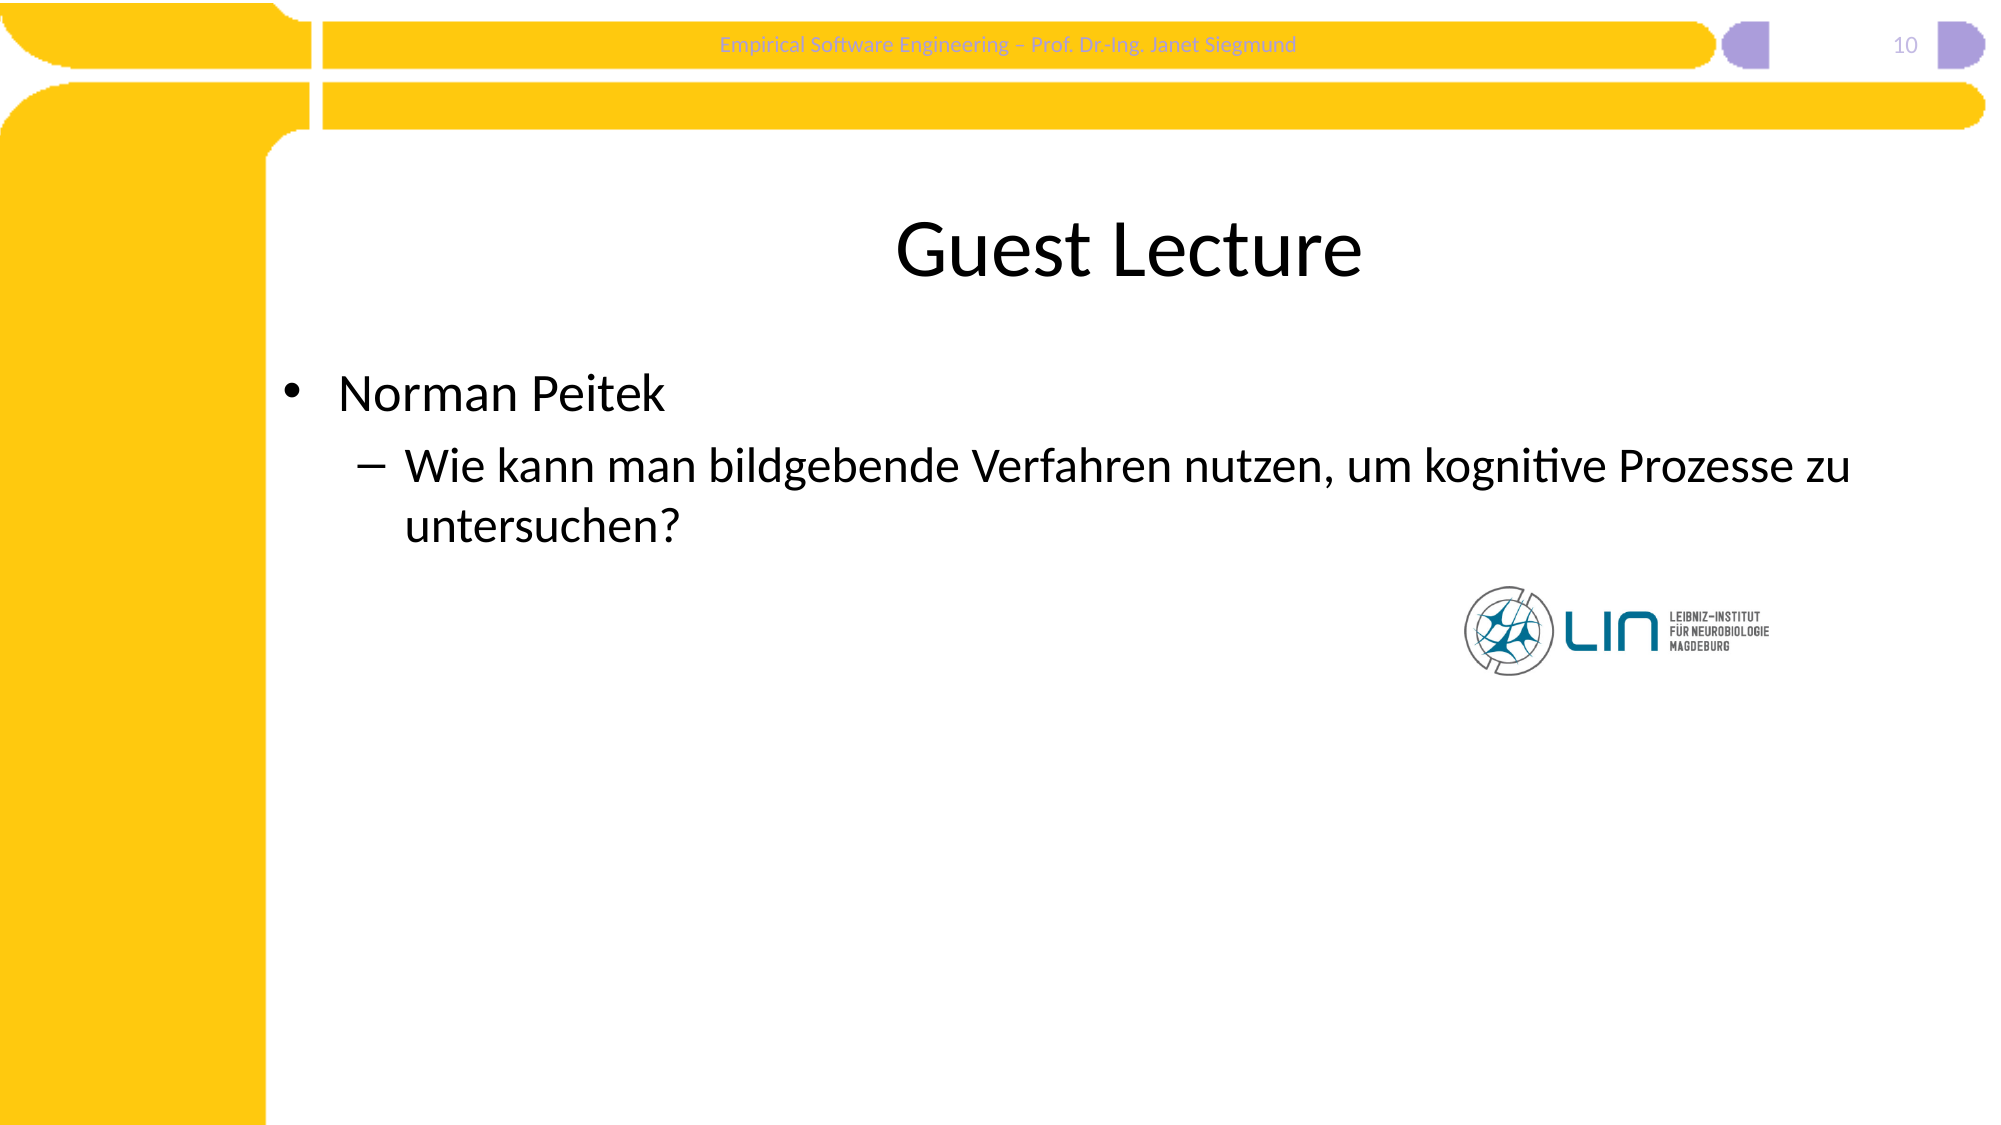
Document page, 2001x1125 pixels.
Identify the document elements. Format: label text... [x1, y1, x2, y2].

title Guest Lecture [267, 149, 1993, 338]
picture [0, 3, 1999, 1125]
list Norman Peitek Wie kann man bildgebende Verfahren nutzen, um kognitive Prozesse zu untersuchen? [267, 349, 1993, 1104]
slide_number 10 [1767, 20, 1934, 67]
